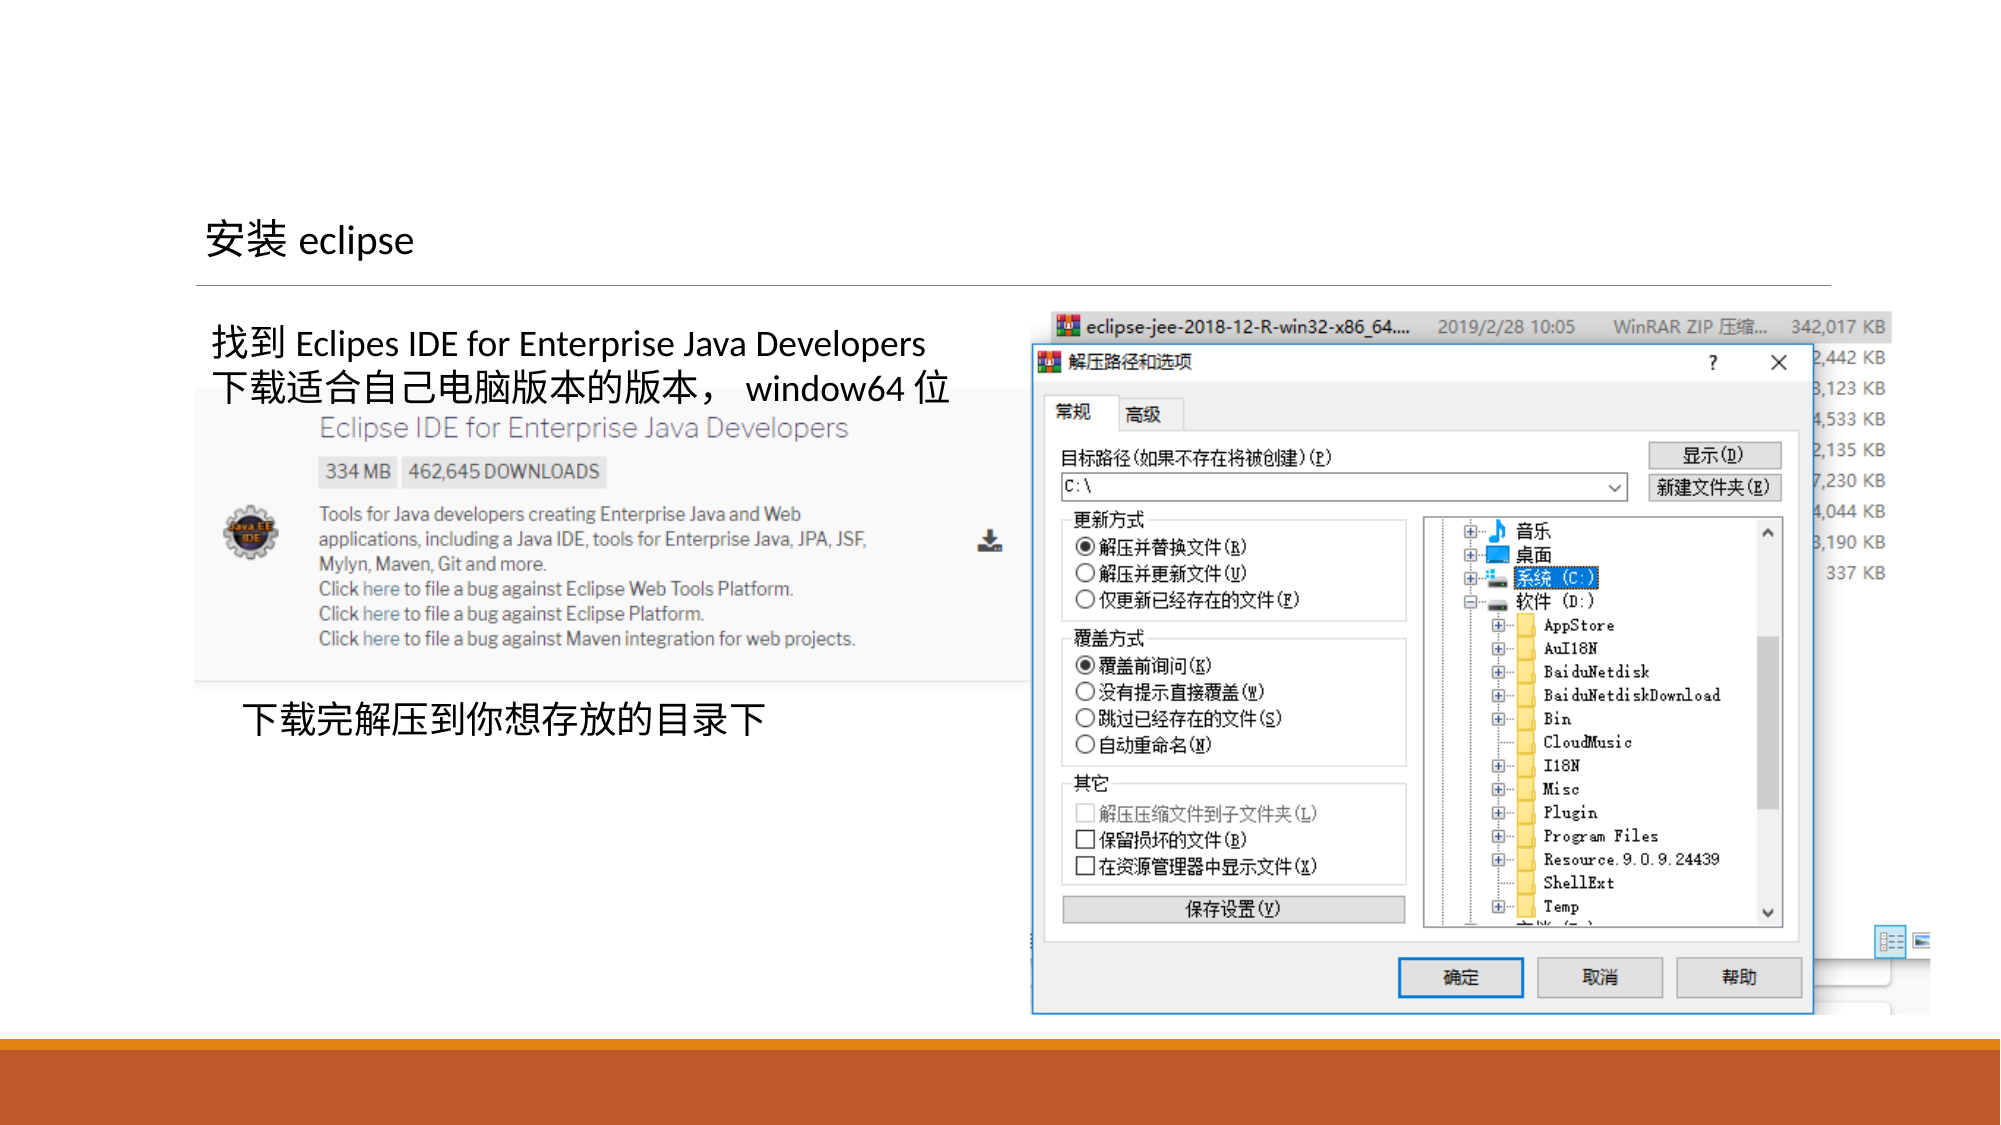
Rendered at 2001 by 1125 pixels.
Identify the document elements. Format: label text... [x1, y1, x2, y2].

text_box 找到Eclipes IDE for Enterprise Java Developers 下载适合自己电脑版本的版本，window64位 [196, 311, 967, 386]
picture [193, 310, 1931, 1015]
text_box 安装eclipse [190, 205, 430, 271]
text_box 下载完解压到你想存放的目录下 [226, 698, 782, 749]
